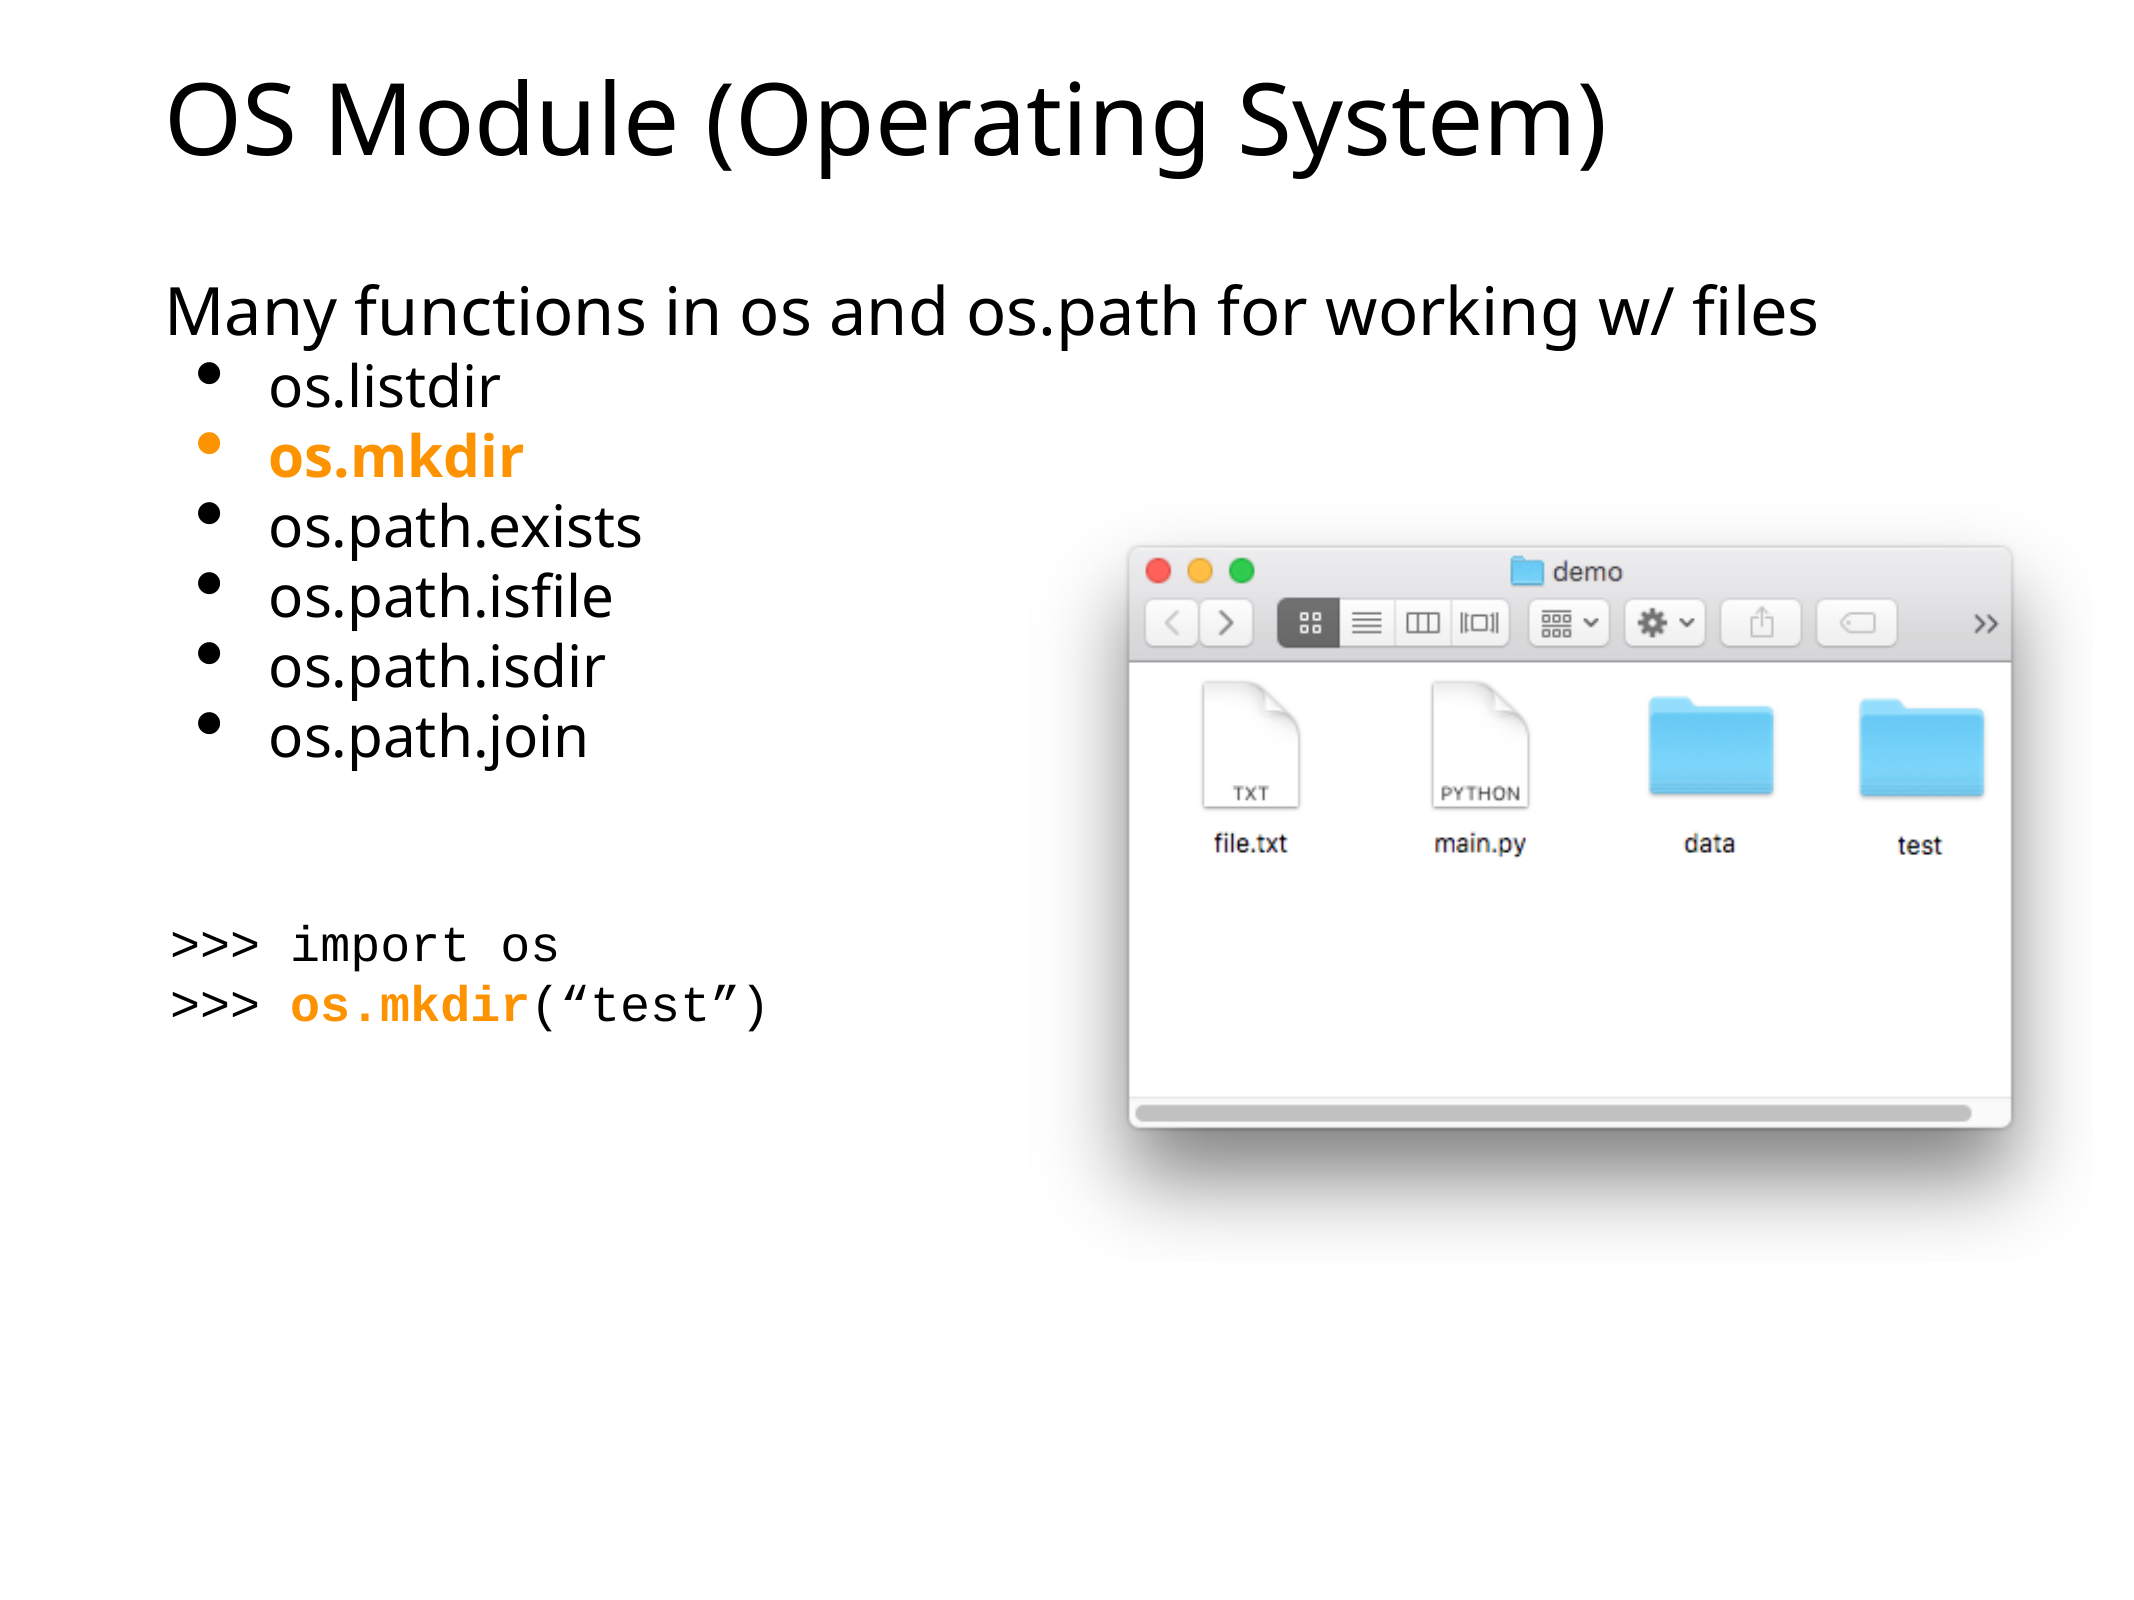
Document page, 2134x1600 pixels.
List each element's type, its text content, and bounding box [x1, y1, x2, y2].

text_box >>> import os >>> os.mkdir(“test”) [161, 903, 779, 1040]
title OS Module (Operating System) [155, 41, 1978, 191]
list Many functions in os and os.path for working w/ files os.listdir os.mkdir os.path.exists os.path.isfile os.path.isdir os.path.join [155, 259, 1978, 801]
picture [990, 425, 2093, 1262]
